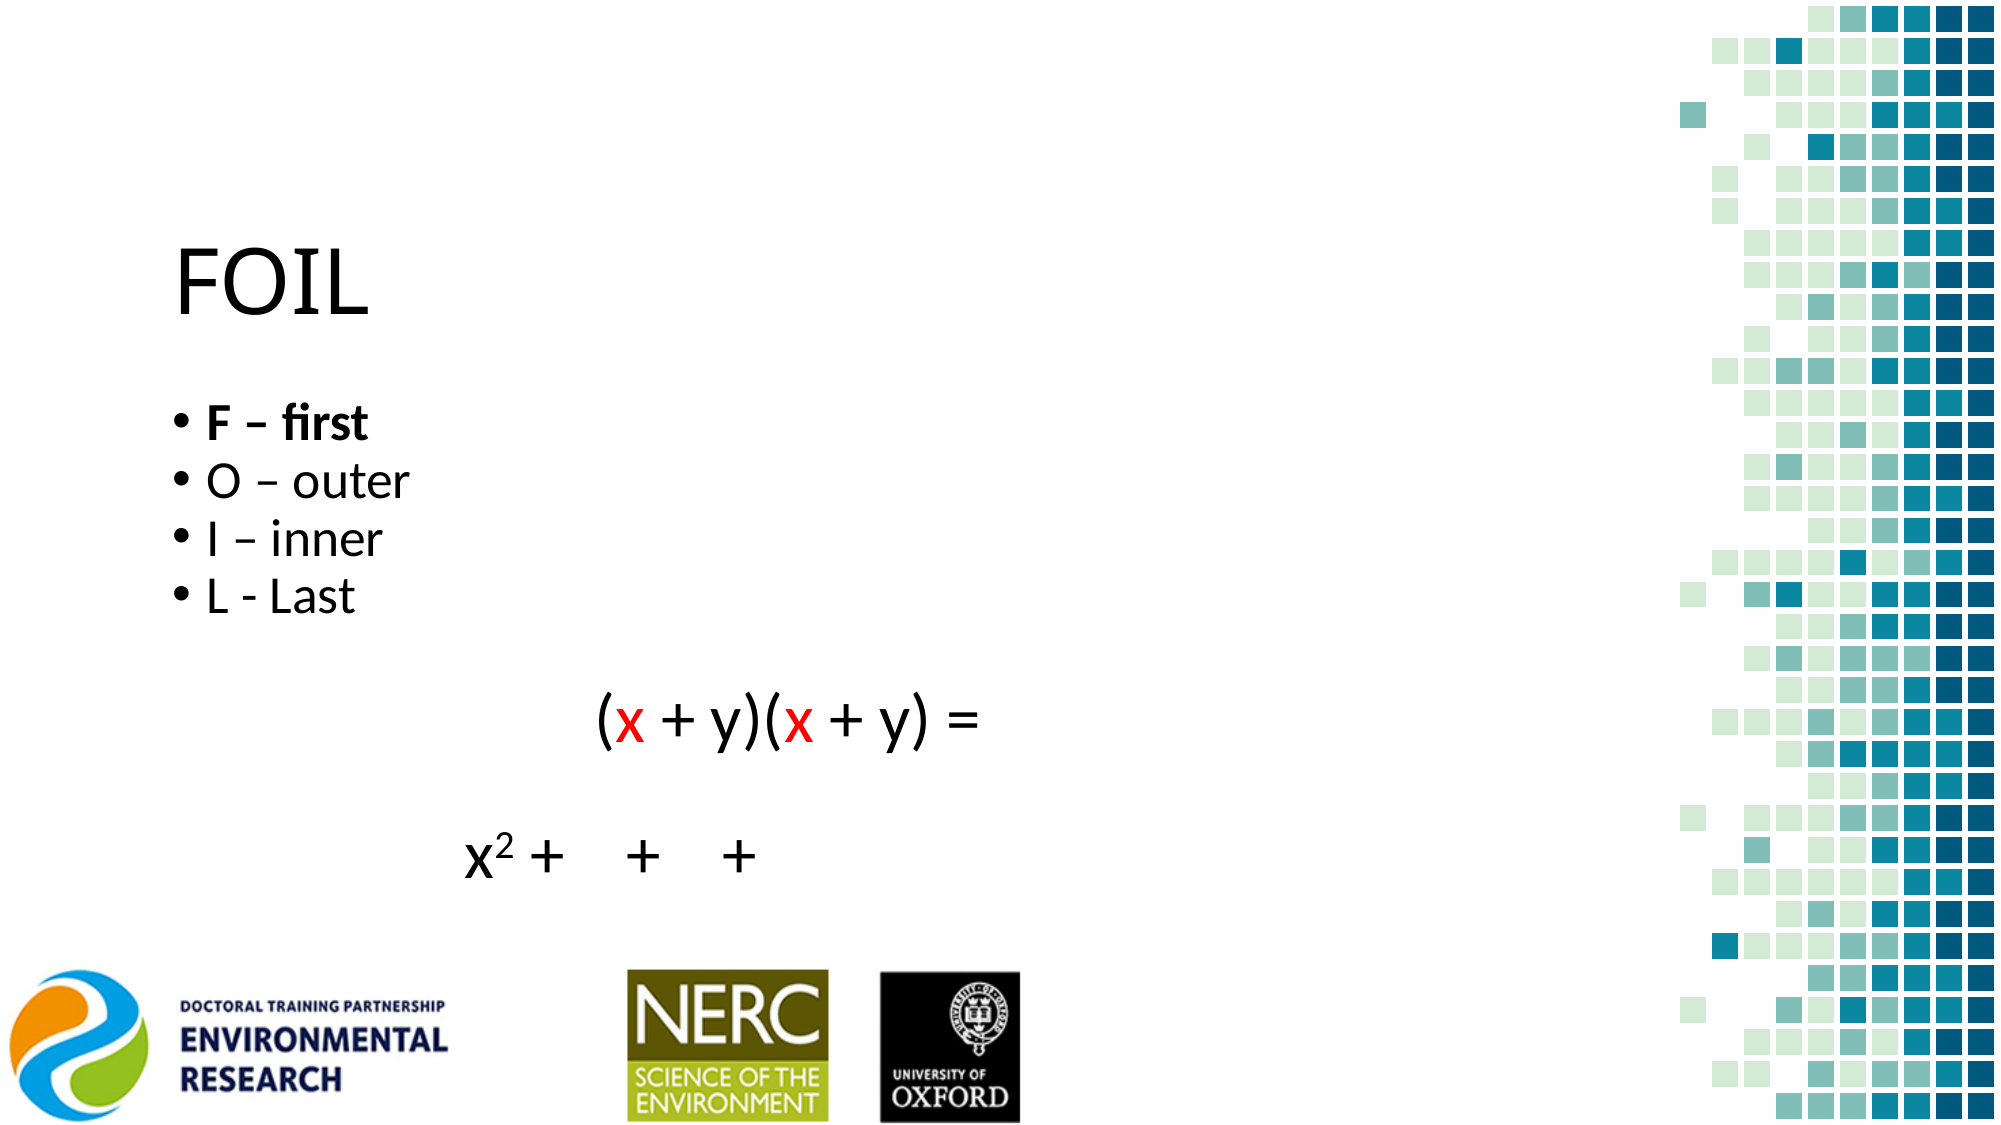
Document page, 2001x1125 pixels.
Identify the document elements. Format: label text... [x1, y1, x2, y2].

title FOIL [157, 161, 1636, 350]
list F – first O – outer I – inner L - Last (x + y)(x + y) = x2 + + + [157, 379, 1636, 964]
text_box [0, 964, 1676, 1125]
